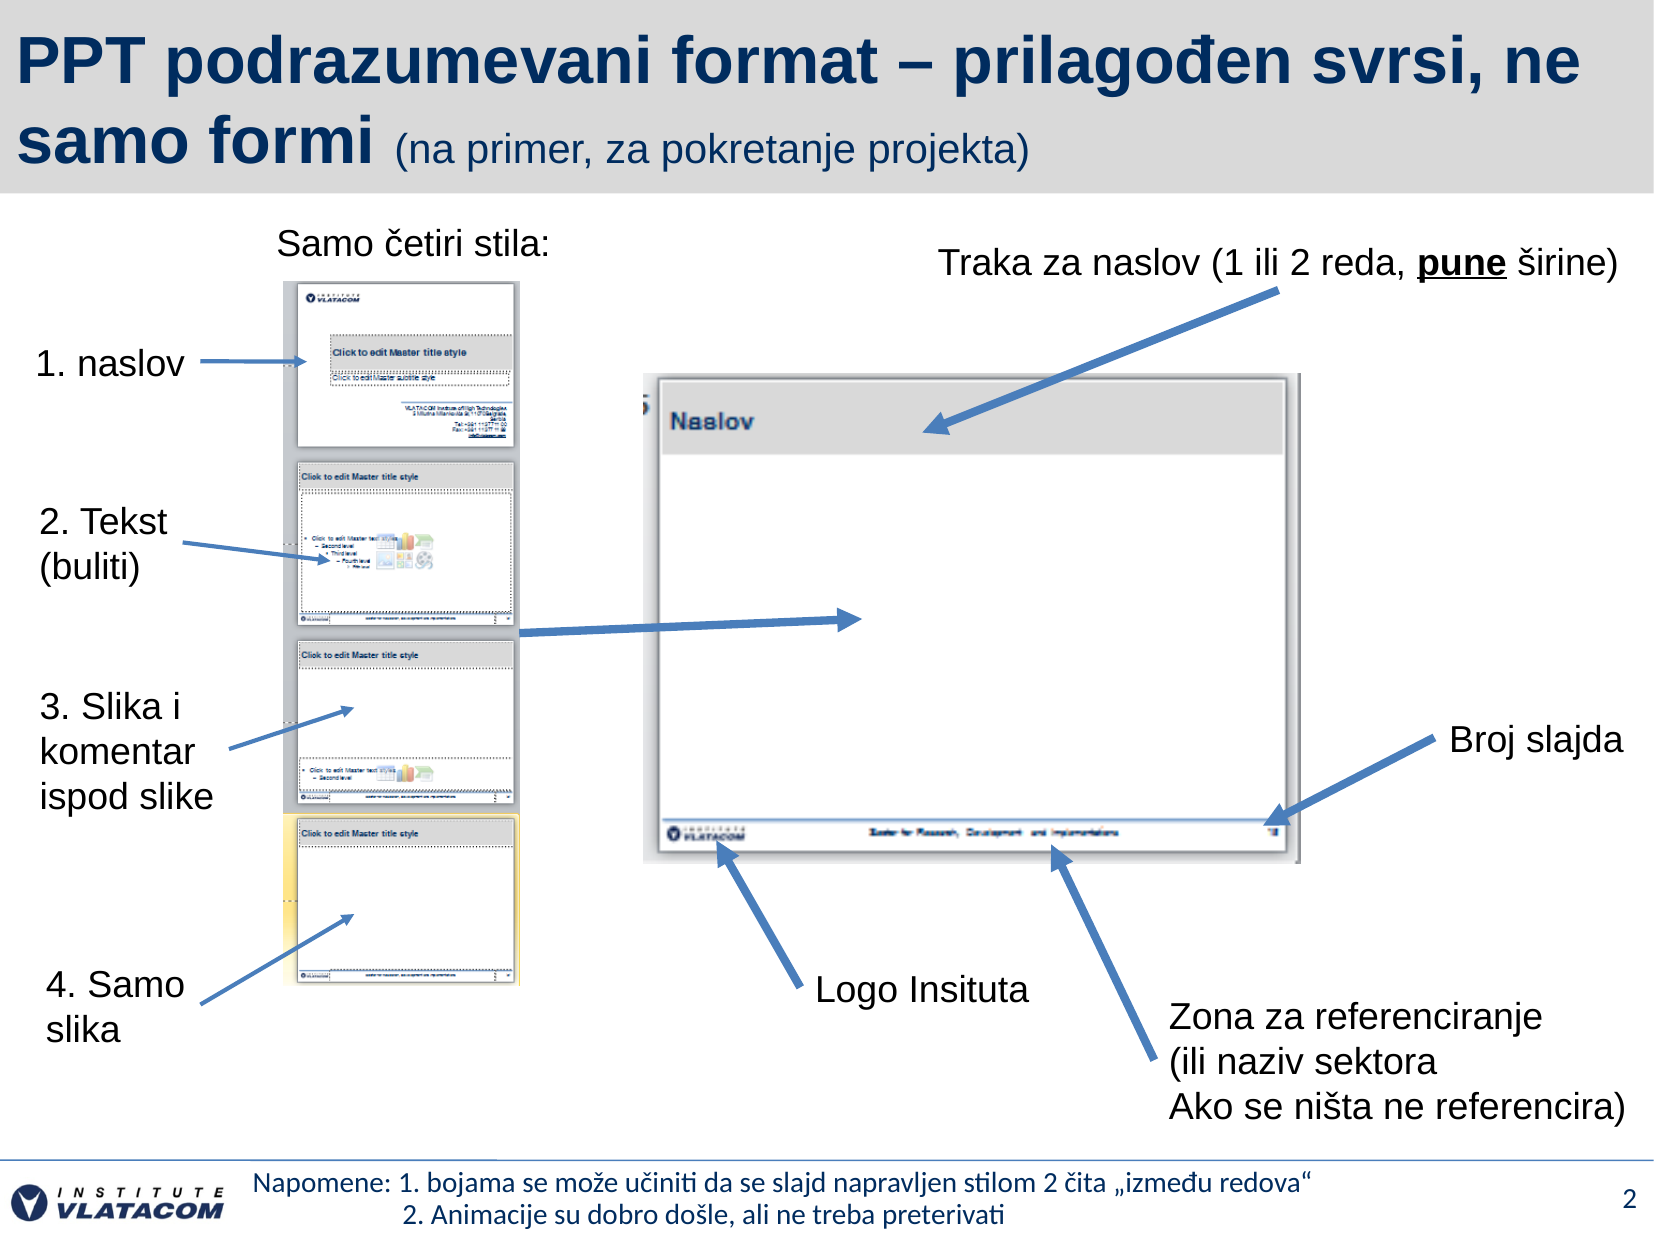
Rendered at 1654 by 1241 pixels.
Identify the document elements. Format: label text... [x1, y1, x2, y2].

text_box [23, 674, 355, 826]
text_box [715, 840, 1047, 1019]
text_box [259, 211, 863, 986]
picture [863, 373, 1301, 865]
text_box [1262, 707, 1641, 826]
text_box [23, 489, 331, 597]
slide_number 2 [1517, 1161, 1654, 1237]
footer Napomene: 1. bojama se može učiniti da se slajd napravljen stilom 2 čita „između redova“ 2. Animacije su dobro došle, ali ne treba preterivati [235, 1161, 1513, 1236]
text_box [1050, 844, 1645, 1137]
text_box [19, 331, 308, 393]
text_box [29, 913, 355, 1059]
title PPT podrazumevani format – prilagođen svrsi, ne samo formi (na primer, za pokretanje projekta) [0, 0, 1654, 194]
picture [4, 1177, 229, 1226]
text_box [921, 229, 1636, 433]
